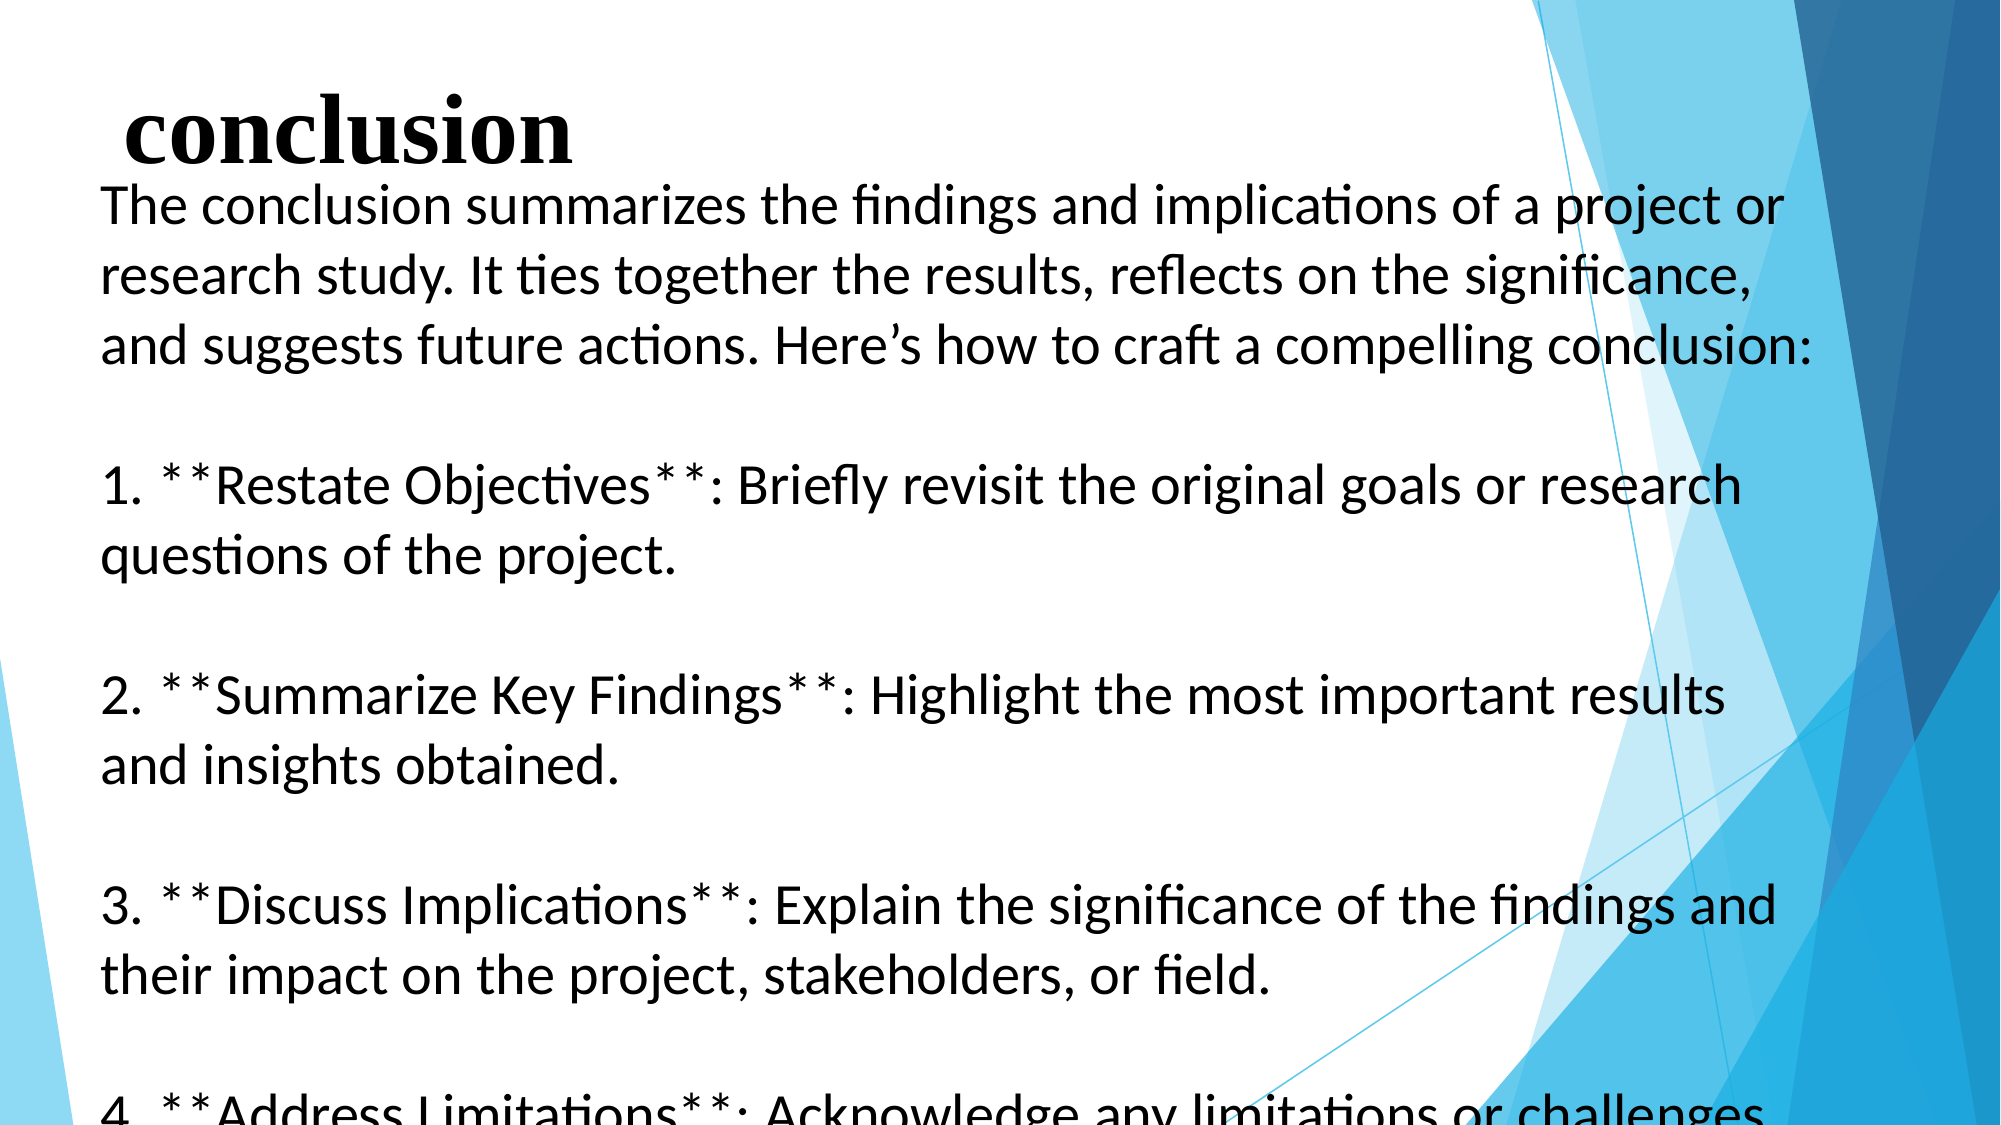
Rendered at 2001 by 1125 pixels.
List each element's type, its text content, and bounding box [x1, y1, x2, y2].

title conclusion [123, 63, 1877, 160]
text_box The conclusion summarizes the findings and implications of a project or research study. It ties together the results, reflects on the significance, and suggests future actions. Here’s how to craft a compelling conclusion: 1. **Restate Objectives**: Briefly revisit the original goals or research questions of the project. 2. **Summarize Key Findings**: Highlight the most important results and insights obtained. 3. **Discuss Implications**: Explain the significance of the findings and their impact on the project, stakeholders, or field. 4. **Address Limitations**: Acknowledge any limitations or challenges encountered during the project and their potential impact on the results. 5. **Recommendations**: Offer practical recommendations or next steps based on the findings. 6. **Future Work**: Suggest areas for further research or development to build on the current work. 7. **Closing Statement**: Provide a final thought or reflection on the project's overall contribution. **Example**: **Restate Objectives**: The primary objective of this project was to develop a predictive model for customer churn to enhance retention strategies. **Summarize Key Findings**: The model achieved an accuracy of 85% in predicting customer churn, significantly improving our ability to identify high-risk customers. We also observed a 20% increase in retention rates among targeted interventions. **Discuss Implications**: These results indicate that the predictive model is a valuable tool for improving customer retention, potentially leading to increased revenue and customer loyalty. The ability to proactively address churn can reduce marketing costs and improve customer satisfaction. **Address Limitations**: The model’s performance may be influenced by external factors not captured in the data, such as market changes or unexpected customer behavior. Additionally, the accuracy might vary with different customer segments. **Recommendations [85, 158, 1842, 1125]
